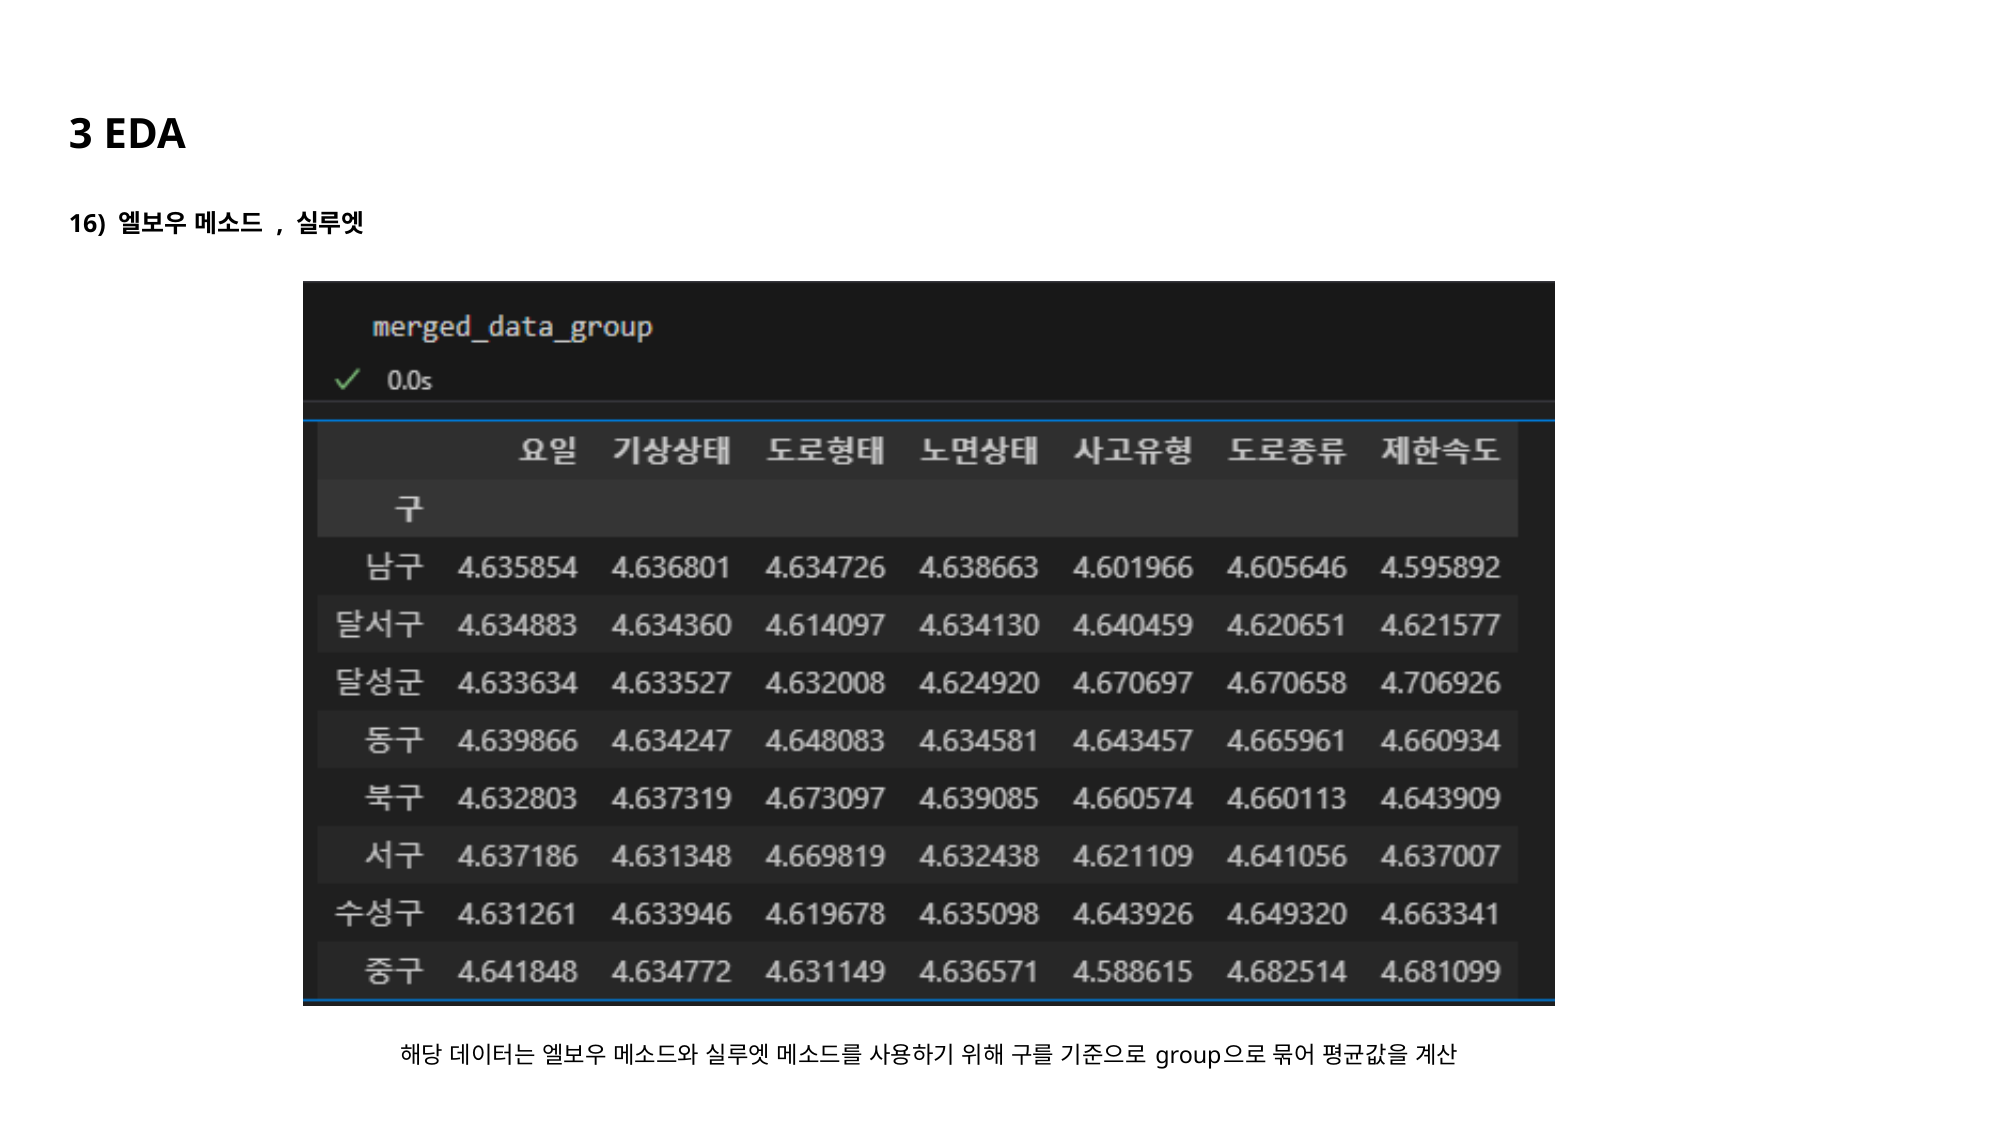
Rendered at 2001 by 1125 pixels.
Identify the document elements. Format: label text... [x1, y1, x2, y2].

text_box 해당 데이터는 엘보우 메소드와 실루엣 메소드를 사용하기 위해 구를 기준으로 group으로 묶어 평균값을 계산 [220, 1036, 1638, 1077]
text_box 16) 엘보우 메소드 , 실루엣 [53, 203, 580, 251]
text_box 3 EDA [53, 105, 740, 172]
picture [303, 281, 1555, 1006]
